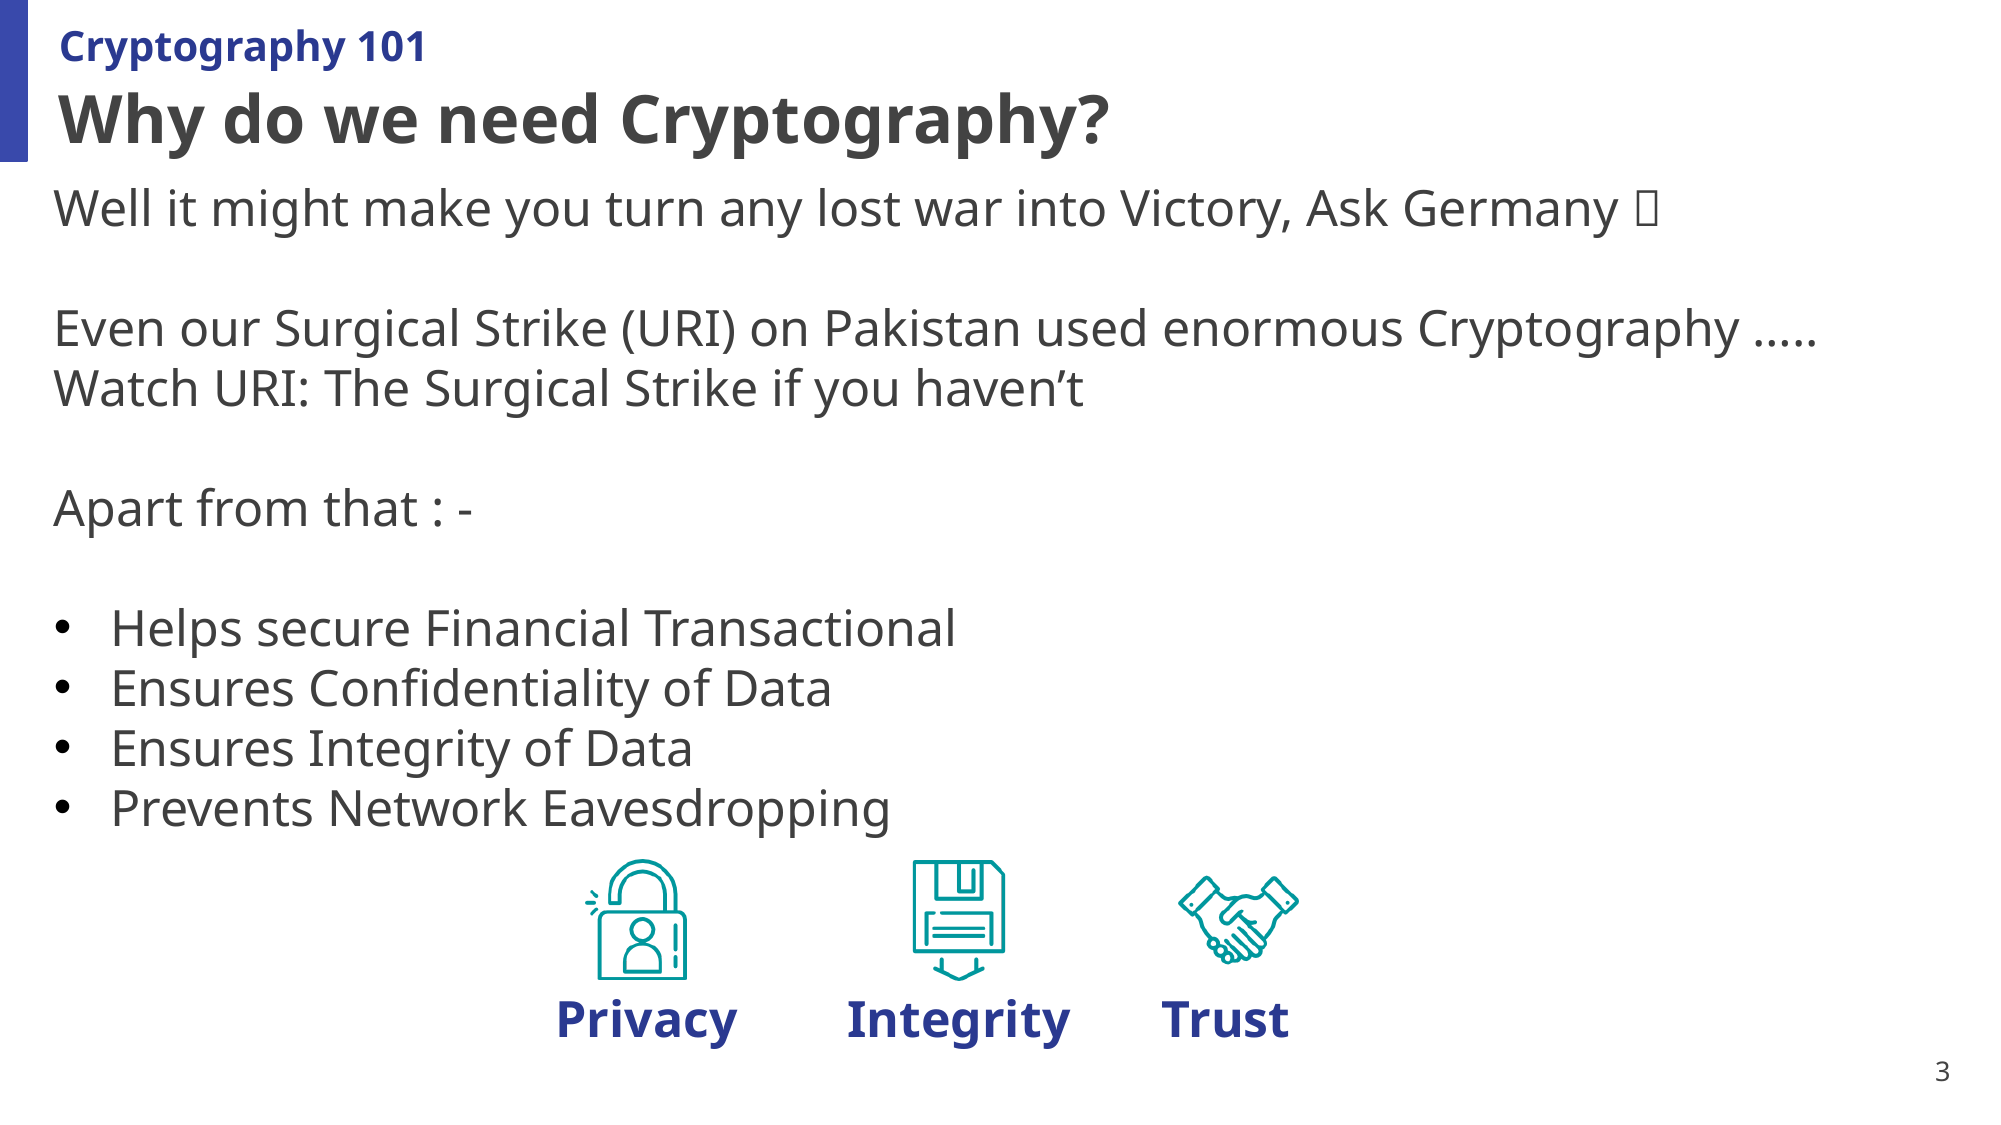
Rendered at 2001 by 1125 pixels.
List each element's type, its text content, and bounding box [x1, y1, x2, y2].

text_box Privacy [504, 979, 789, 1055]
text_box [0, 0, 27, 162]
text_box Trust [1084, 980, 1369, 1056]
text_box Integrity [816, 980, 1084, 1056]
title Why do we need Cryptography? [38, 75, 1932, 190]
picture [898, 859, 1020, 981]
text_box Well it might make you turn any lost war into Victory, Ask Germany  Even our Surgical Strike (URI) on Pakistan used enormous Cryptography ….. Watch URI: The Surgical Strike if you haven’t Apart from that : - Helps secure Financial Transactional Ensures Confidentiality of Data Ensures Integrity of Data Prevents Network Eavesdropping [38, 207, 1971, 866]
picture [575, 859, 697, 980]
slide_number 3 [1850, 1041, 1971, 1104]
picture [1177, 859, 1299, 980]
title Cryptography 101 [38, 0, 1932, 75]
